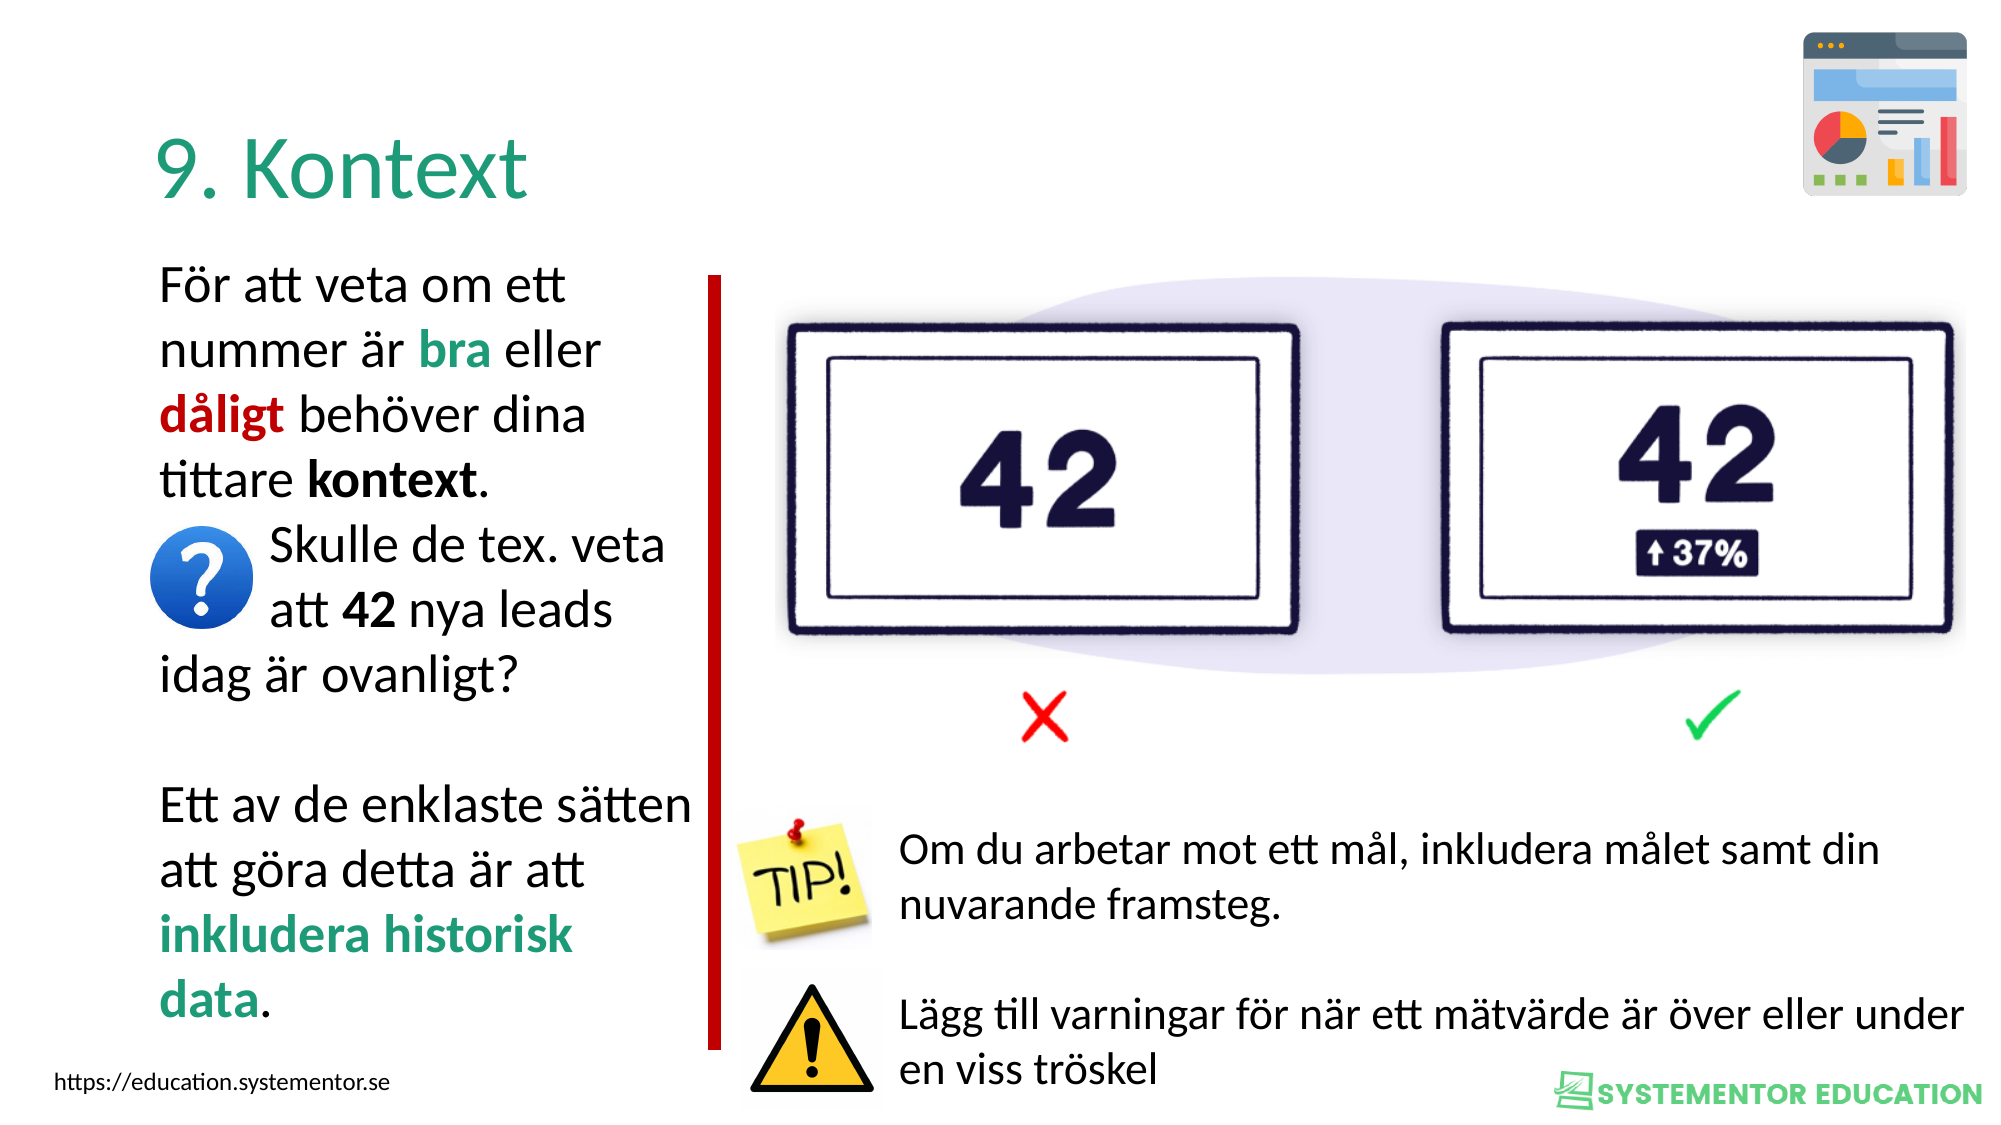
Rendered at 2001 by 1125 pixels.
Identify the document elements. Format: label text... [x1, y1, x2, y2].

picture [1798, 27, 1972, 201]
picture [149, 526, 253, 630]
text_box Om du arbetar mot ett mål, inkludera målet samt din nuvarande framsteg. Lägg till varningar för när ett mätvärde är över eller under en viss tröskel [786, 808, 2000, 1104]
text_box För att veta om ett nummer är bra eller dåligt behöver dina tittare kontext. Skulle de tex. veta att 42 nya leads idag är ovanligt? Ett av de enklaste sätten att göra detta är att inkludera historisk data. [139, 278, 708, 1036]
text_box https://education.systementor.se [38, 1058, 625, 1104]
picture [741, 967, 883, 1109]
picture [730, 805, 872, 950]
picture [775, 257, 1966, 756]
text_box 9. Kontext [137, 59, 1863, 278]
picture [1545, 1057, 1996, 1125]
